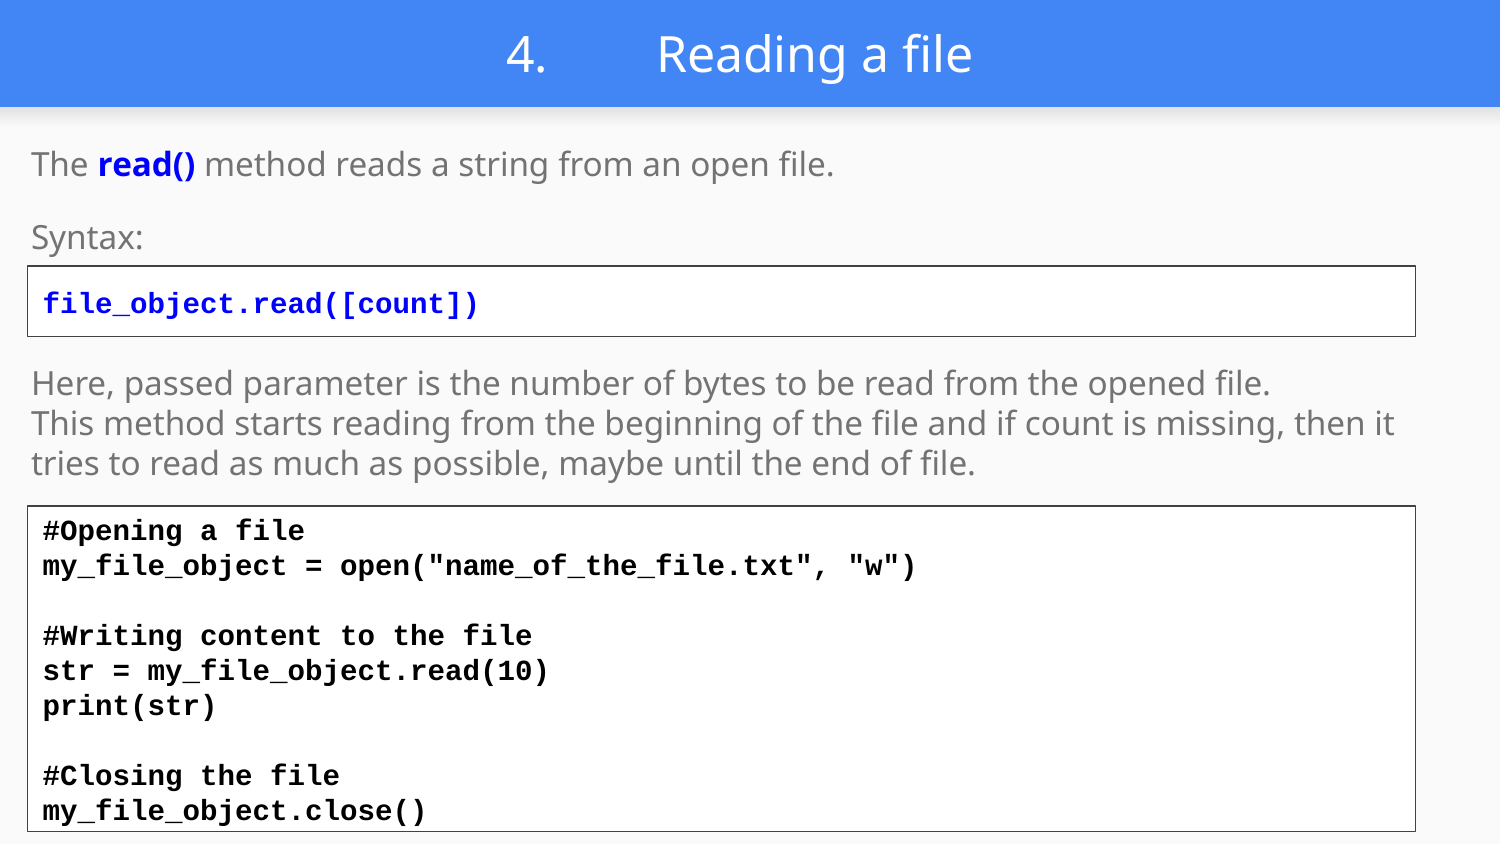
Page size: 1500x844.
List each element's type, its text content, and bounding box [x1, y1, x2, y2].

title 4. Reading a file [16, 2, 1464, 102]
text_box file_object.read([count]) [27, 265, 1416, 337]
text_box #Opening a file my_file_object = open("name_of_the_file.txt", "w") #Writing content to the file str = my_file_object.read(10) print(str) #Closing the file my_file_object.close() [27, 505, 1416, 832]
list The read() method reads a string from an open file. Syntax: Here, passed parameter is the number of bytes to be read from the opened file. This method starts reading from the beginning of the file and if count is missing, then it tries to read as much as possible, maybe until the end of file. [16, 127, 1464, 785]
